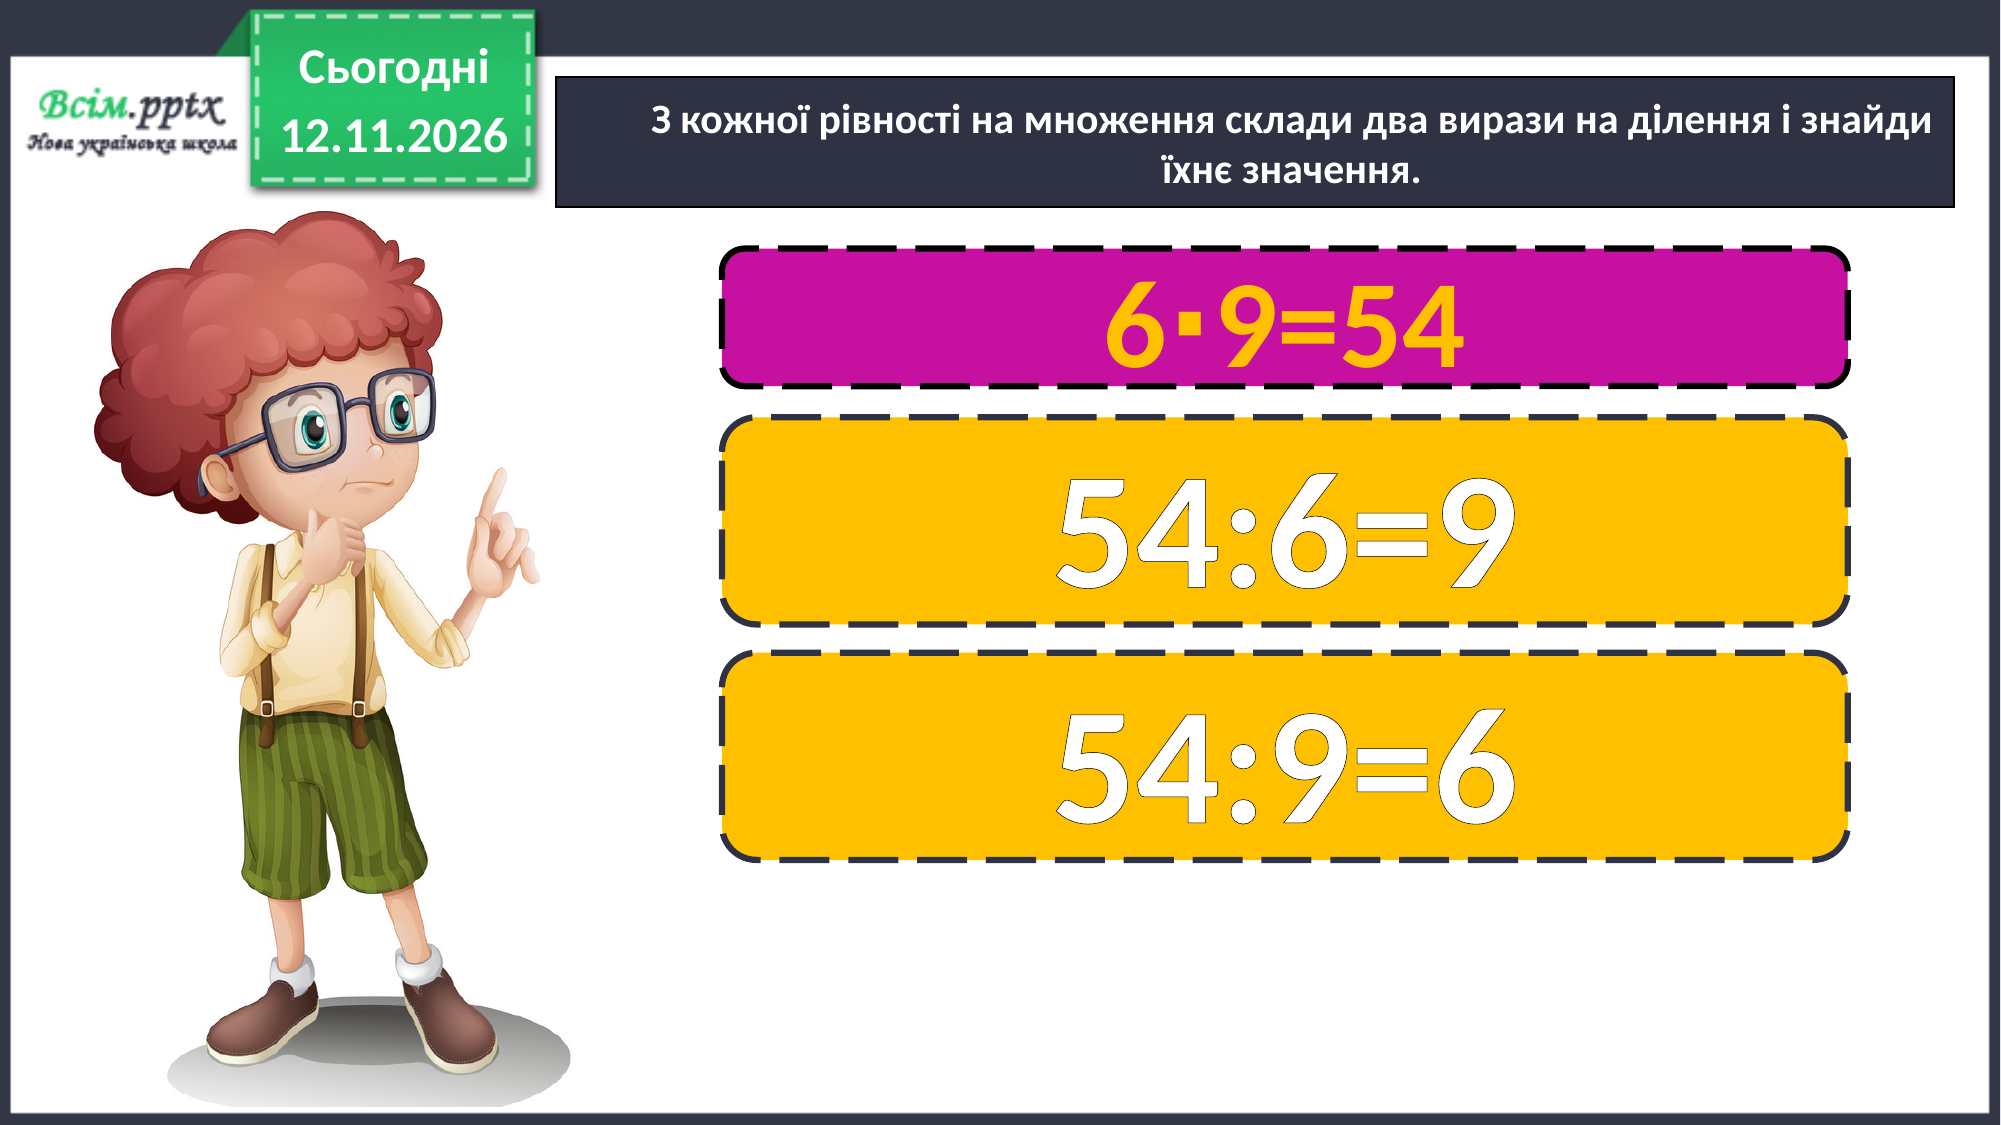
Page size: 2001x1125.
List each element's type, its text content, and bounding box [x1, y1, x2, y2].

text_box Сьогодні [284, 26, 535, 101]
text_box З кожної рівності на множення склади два вирази на ділення і знайди їхнє значення. [555, 76, 1955, 208]
text_box 54:9=6 [720, 651, 1849, 861]
text_box 6∙9=54 [720, 247, 1849, 388]
text_box 17.05.2022 [263, 101, 524, 164]
text_box 54:6=9 [720, 416, 1849, 626]
picture [0, 0, 2001, 1125]
